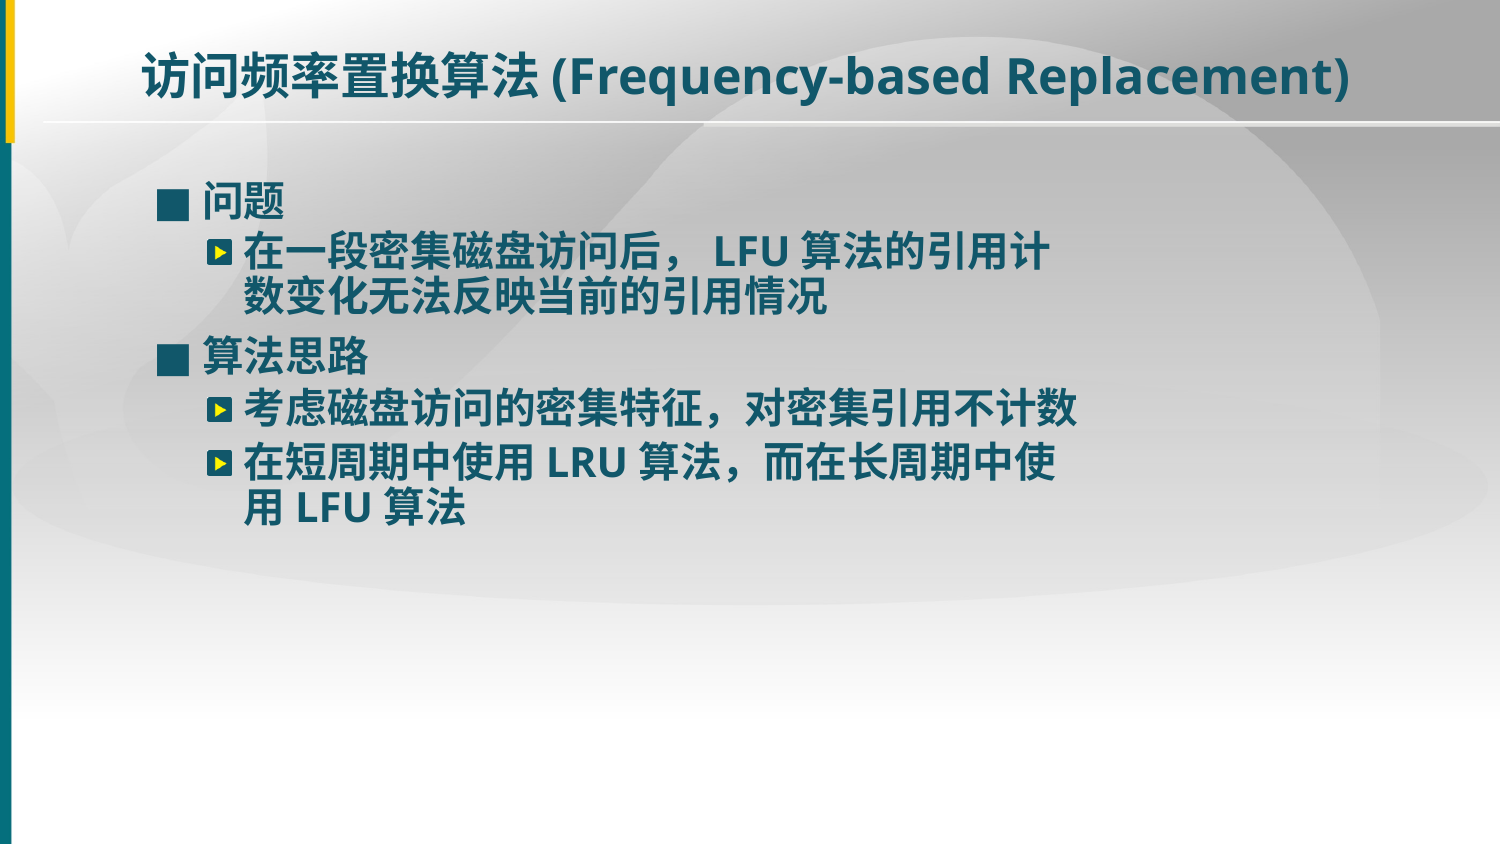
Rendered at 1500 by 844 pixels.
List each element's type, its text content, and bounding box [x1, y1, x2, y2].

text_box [138, 322, 1102, 439]
picture [0, 0, 1500, 844]
text_box 访问频率置换算法(Frequency-based Replacement) [70, 37, 1421, 121]
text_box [206, 433, 1102, 492]
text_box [138, 166, 1102, 322]
